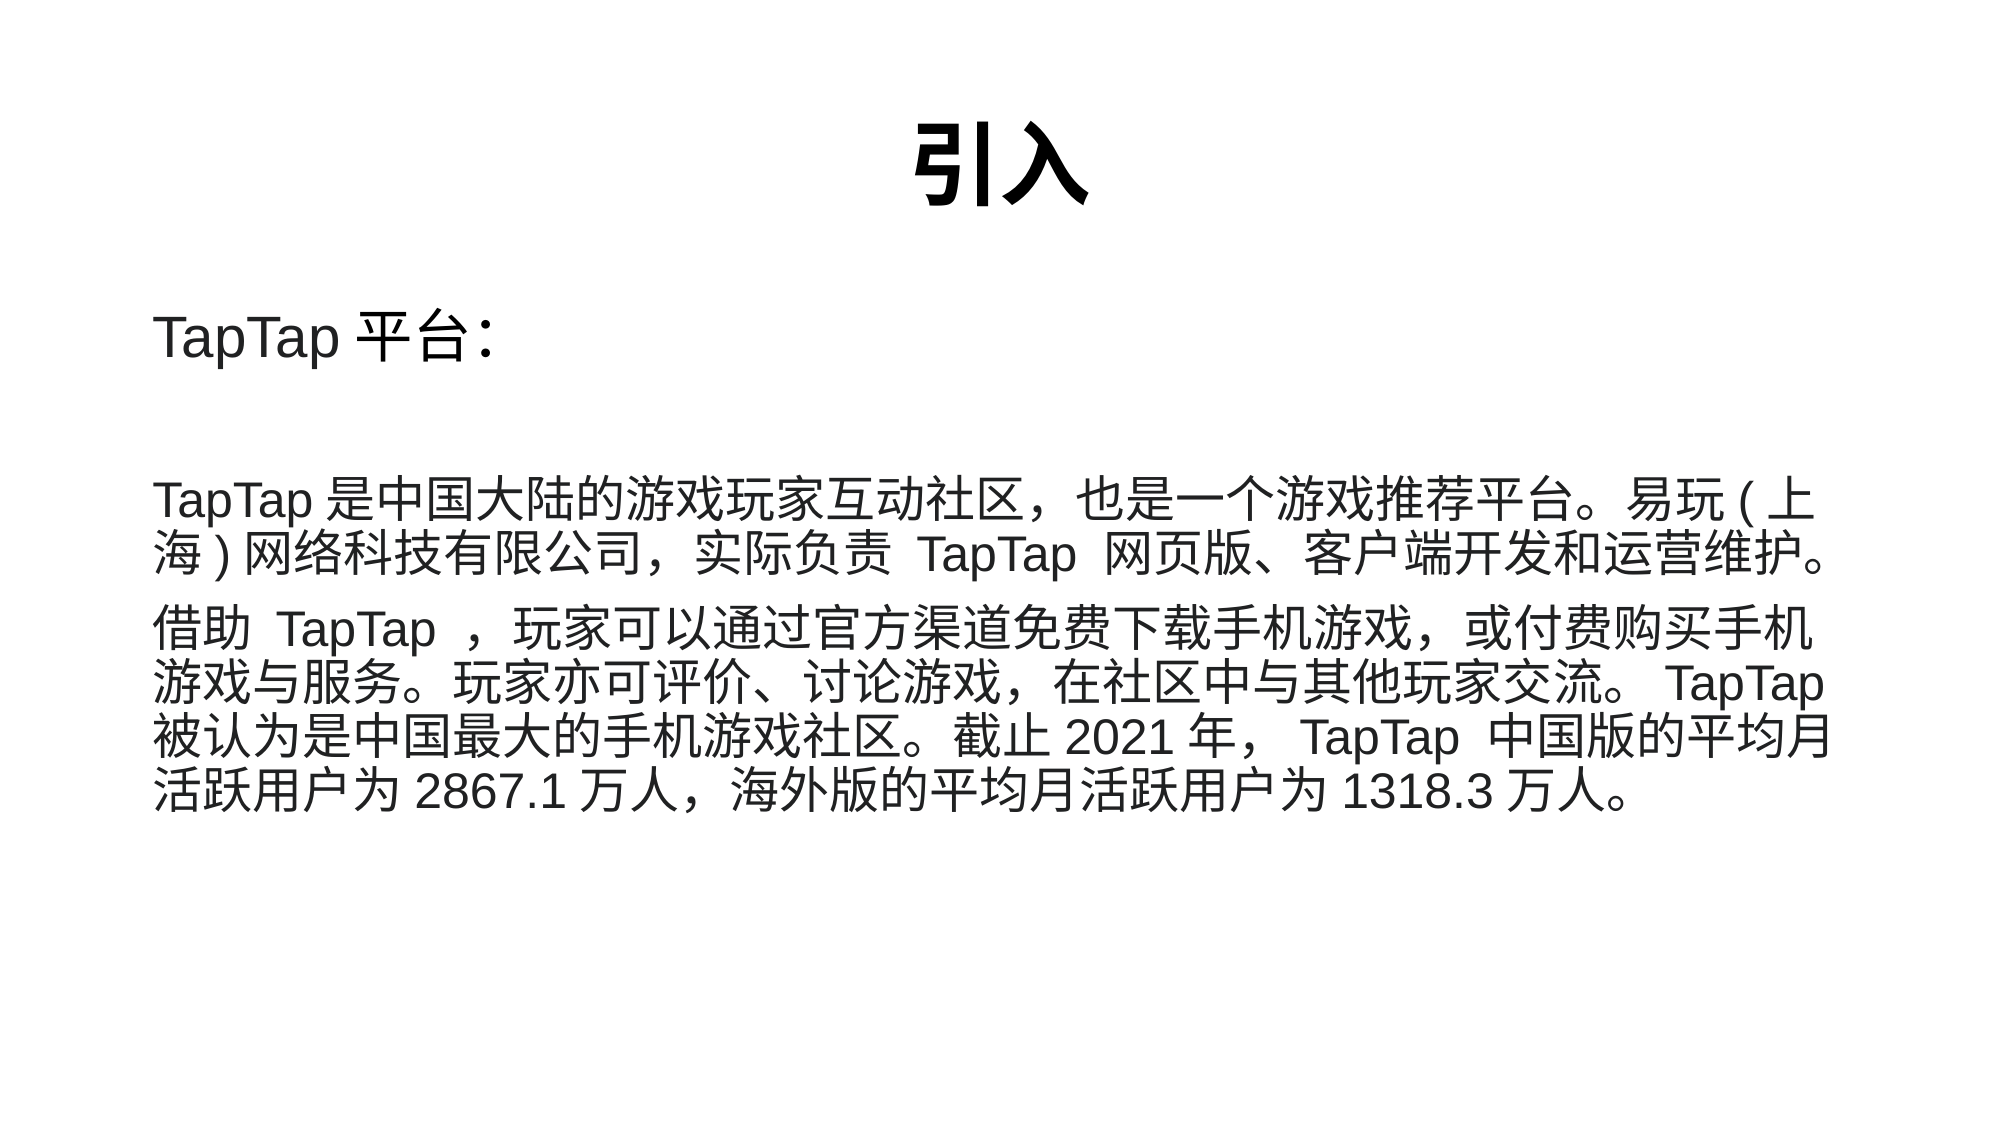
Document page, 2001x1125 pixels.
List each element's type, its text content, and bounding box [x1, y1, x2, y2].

list TapTap平台： TapTap是中国大陆的游戏玩家互动社区，也是一个游戏推荐平台。易玩(上海)网络科技有限公司，实际负责 TapTap 网页版、客户端开发和运营维护。 借助 TapTap ，玩家可以通过官方渠道免费下载手机游戏，或付费购买手机游戏与服务。玩家亦可评价、讨论游戏，在社区中与其他玩家交流。TapTap 被认为是中国最大的手机游戏社区。截止2021年，TapTap 中国版的平均月活跃用户为2867.1万人，海外版的平均月活跃用户为1318.3万人。 [137, 299, 1863, 1014]
title 引入 [137, 59, 1863, 278]
